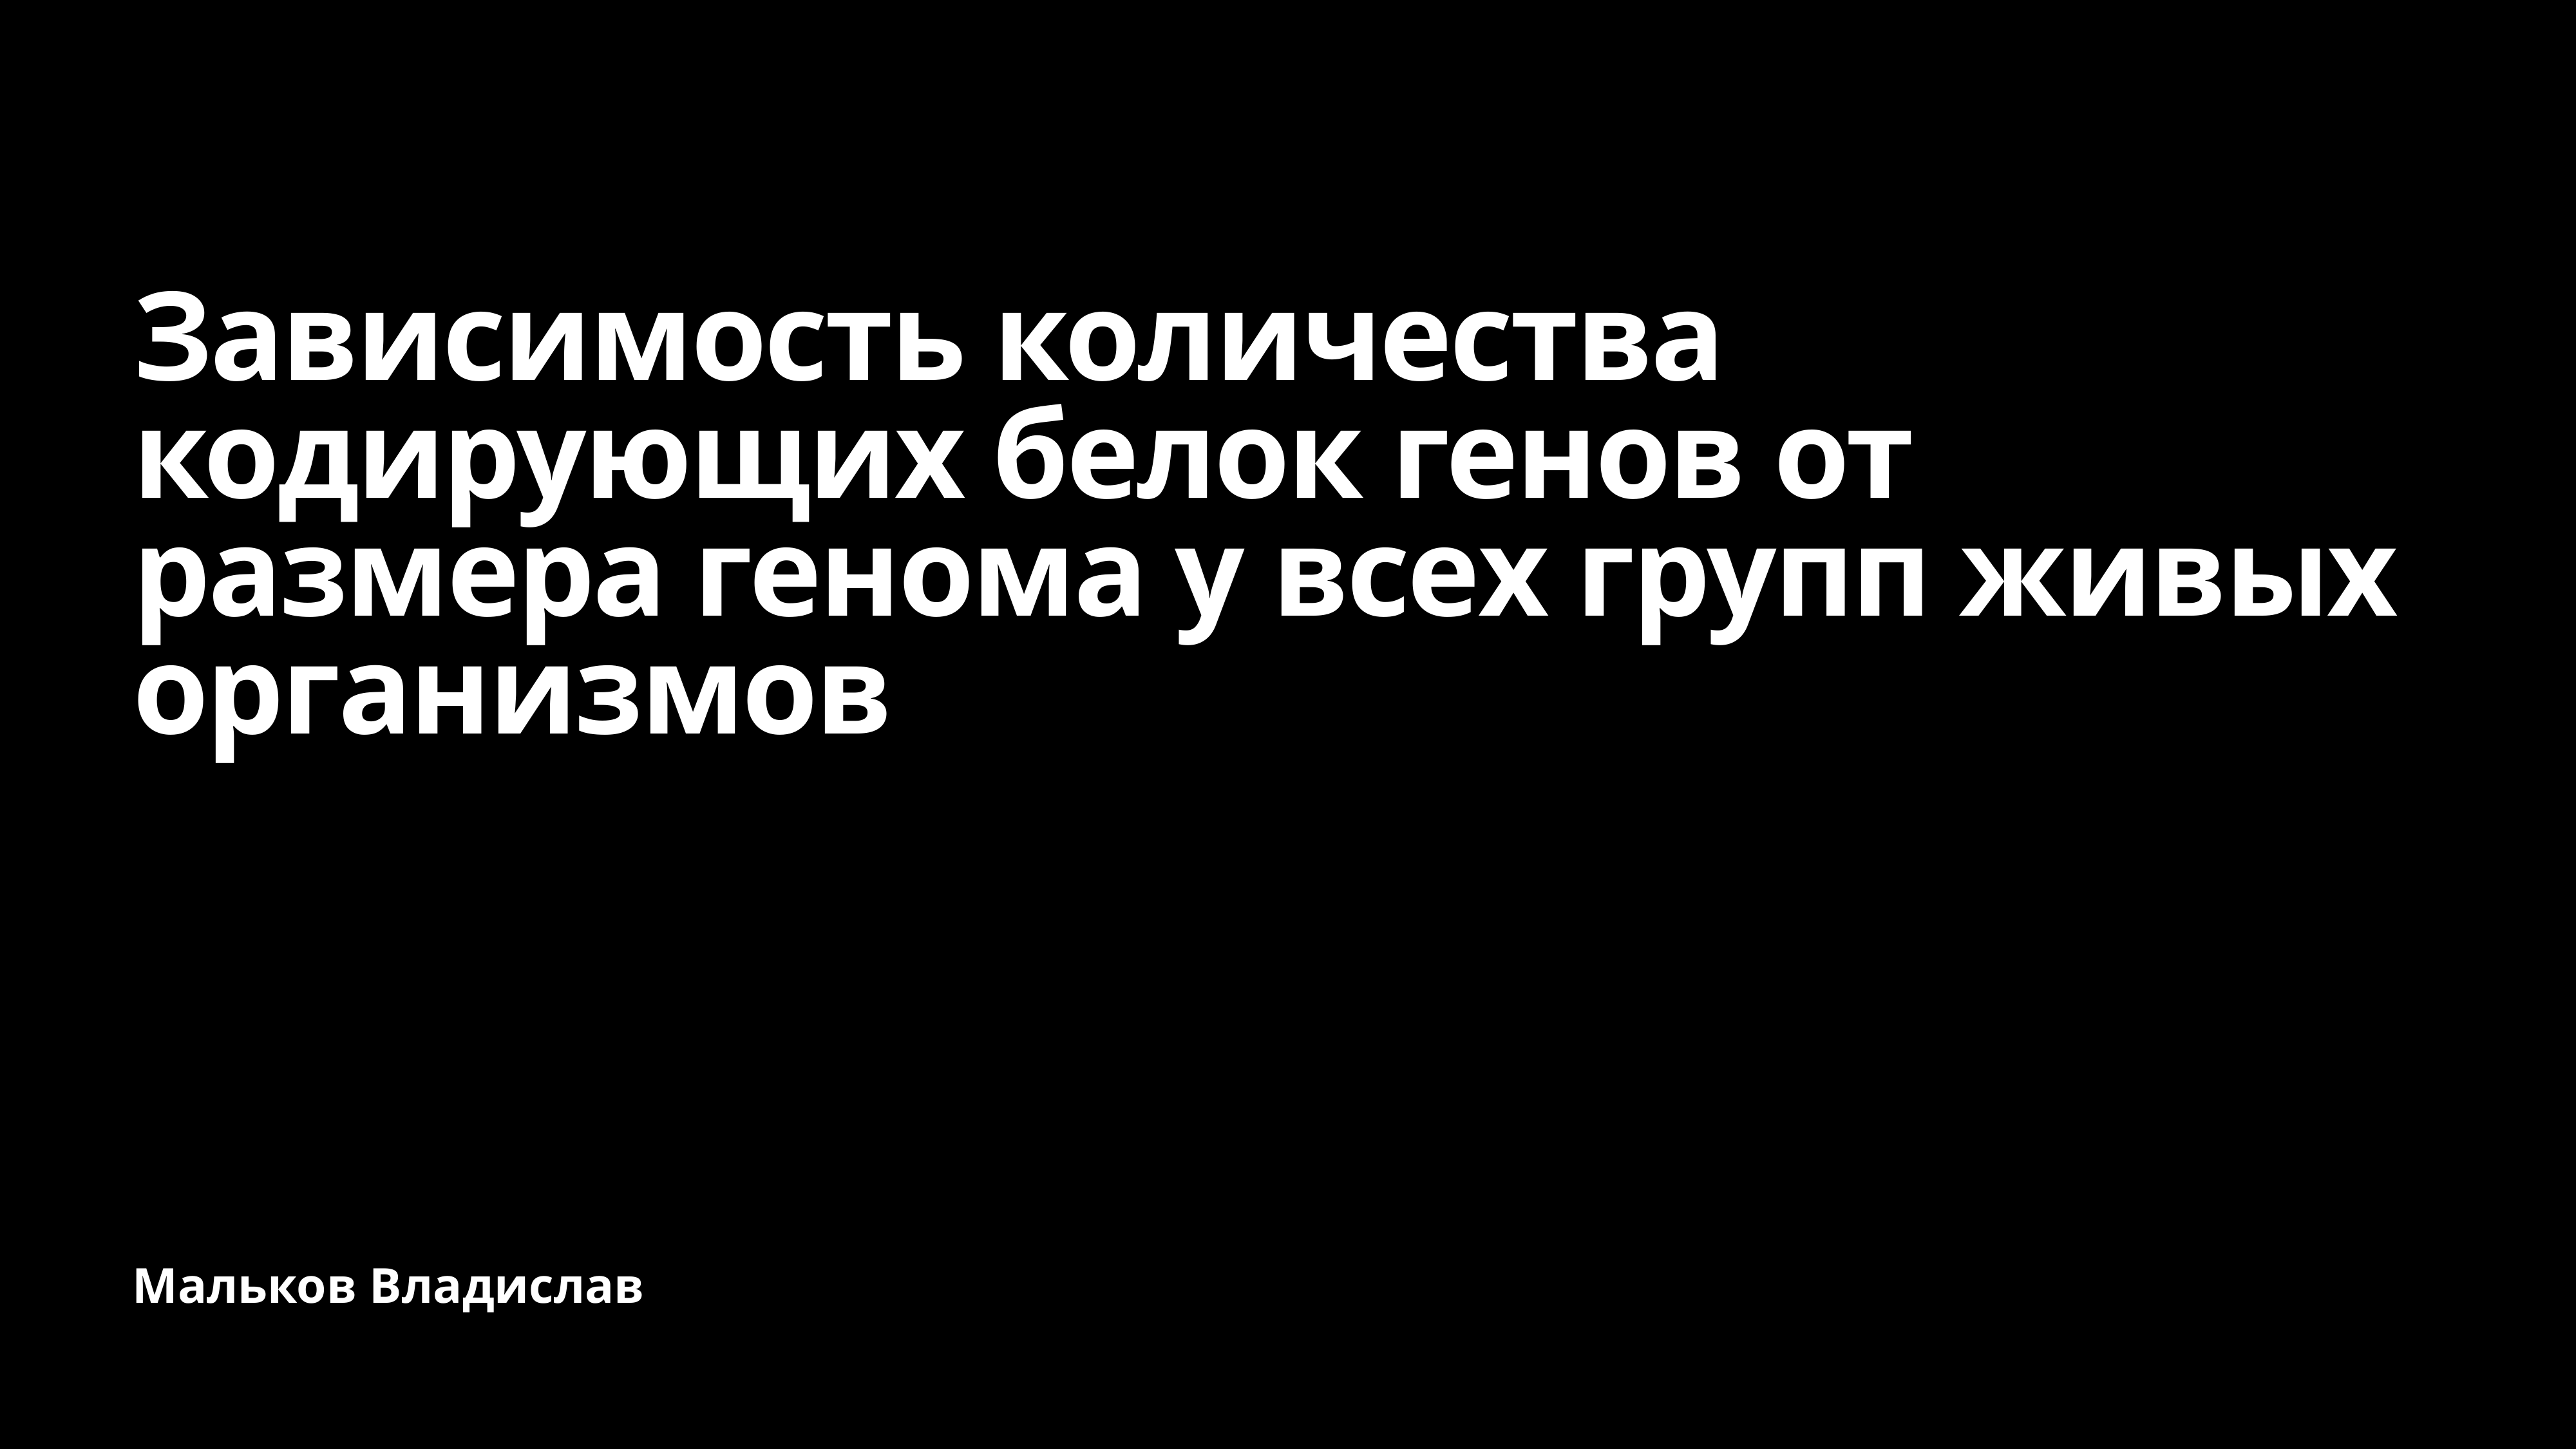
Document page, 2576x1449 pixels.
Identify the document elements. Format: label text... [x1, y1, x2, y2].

title Зависимость количества кодирующих белок генов от размера генома у всех групп живых организмов [127, 271, 2449, 764]
list Мальков Владислав [127, 1250, 2449, 1319]
